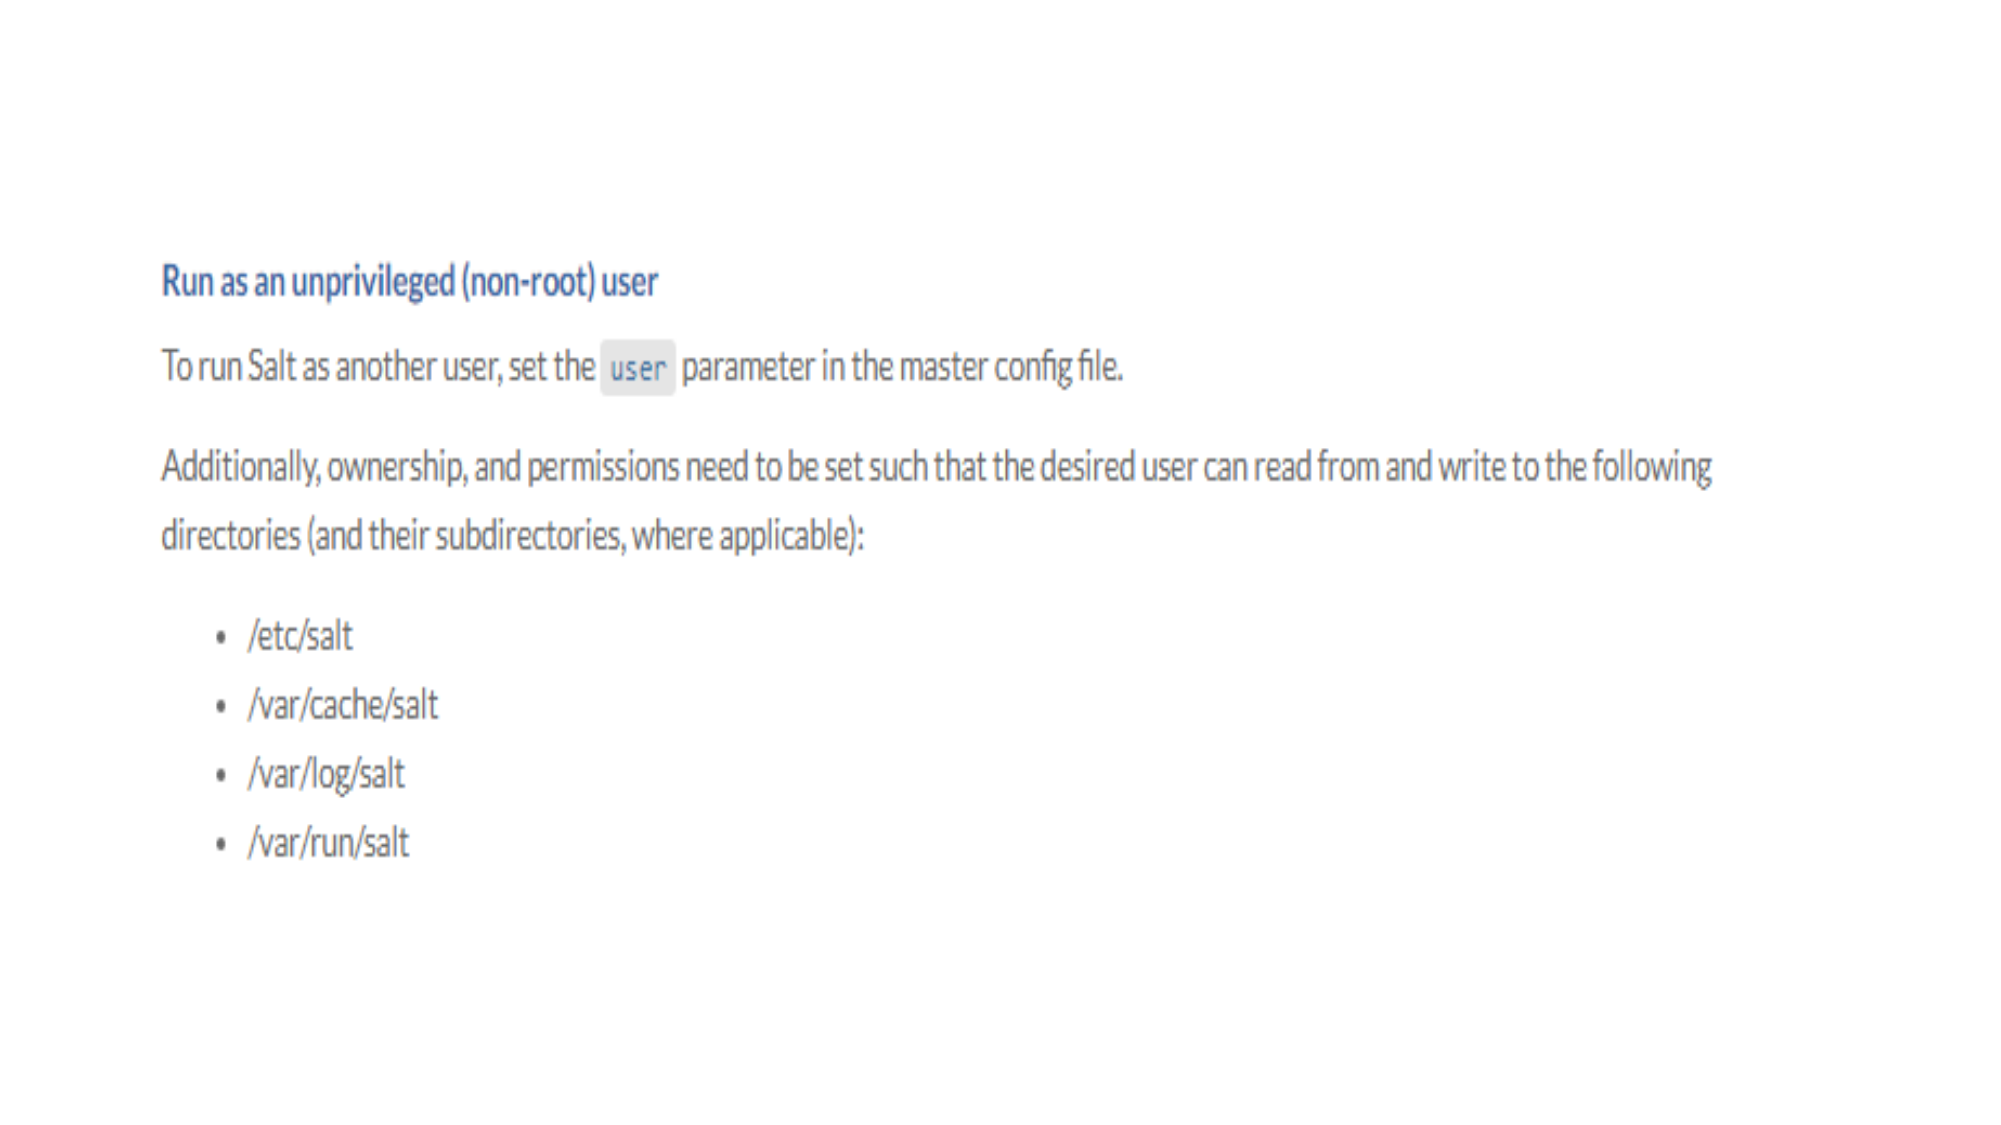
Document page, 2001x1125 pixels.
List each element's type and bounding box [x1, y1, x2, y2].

list [137, 234, 1771, 892]
